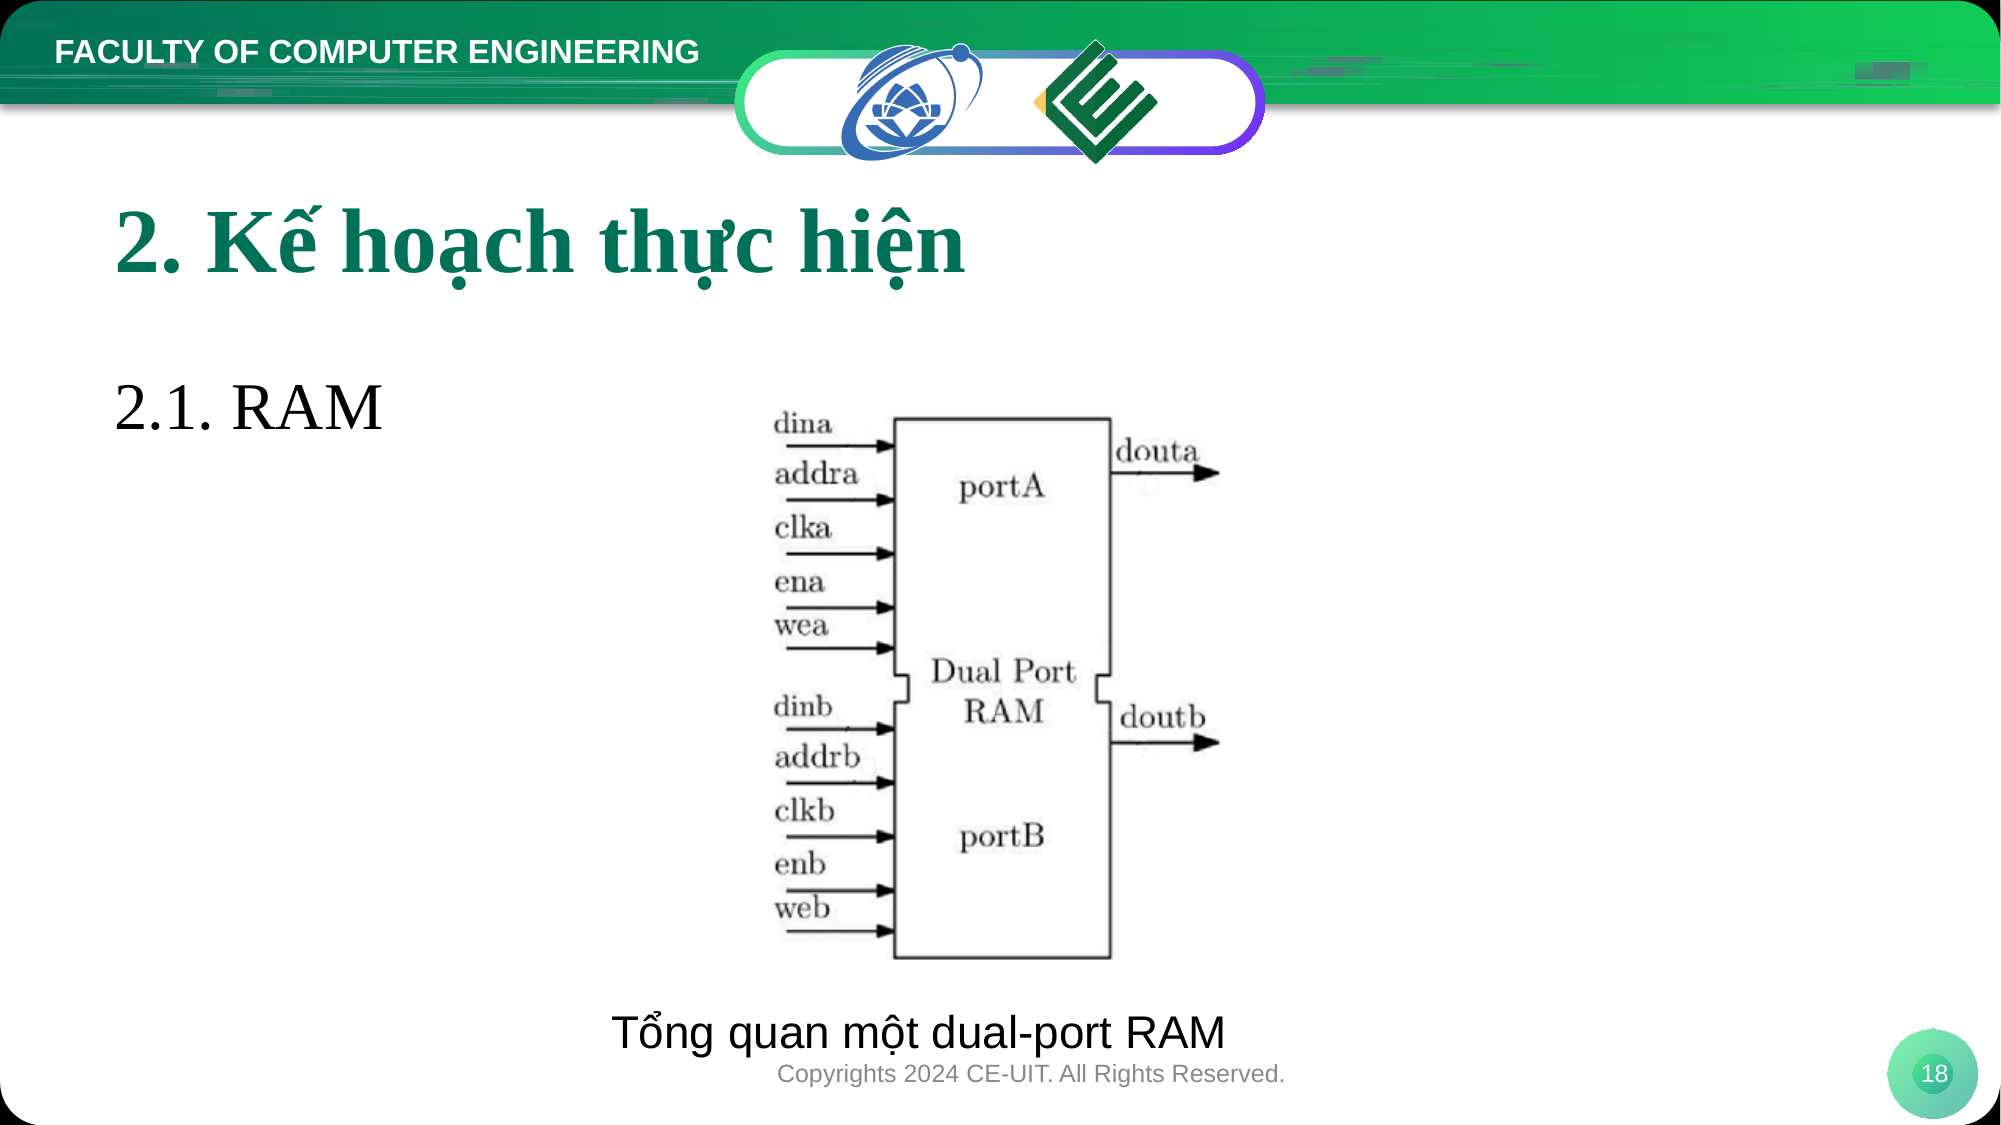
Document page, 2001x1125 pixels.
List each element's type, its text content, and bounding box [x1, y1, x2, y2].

slide_number 18 [1709, 1042, 2000, 1103]
picture [765, 401, 1235, 963]
list 2.1. RAM [99, 331, 1901, 1014]
text_box Tổng quan một dual-port RAM [595, 1014, 1468, 1032]
footer Copyrights 2024 CE-UIT. All Rights Reserved. [694, 1042, 1370, 1103]
picture [0, 1, 2001, 166]
title 2. Kế hoạch thực hiện [99, 170, 1901, 317]
